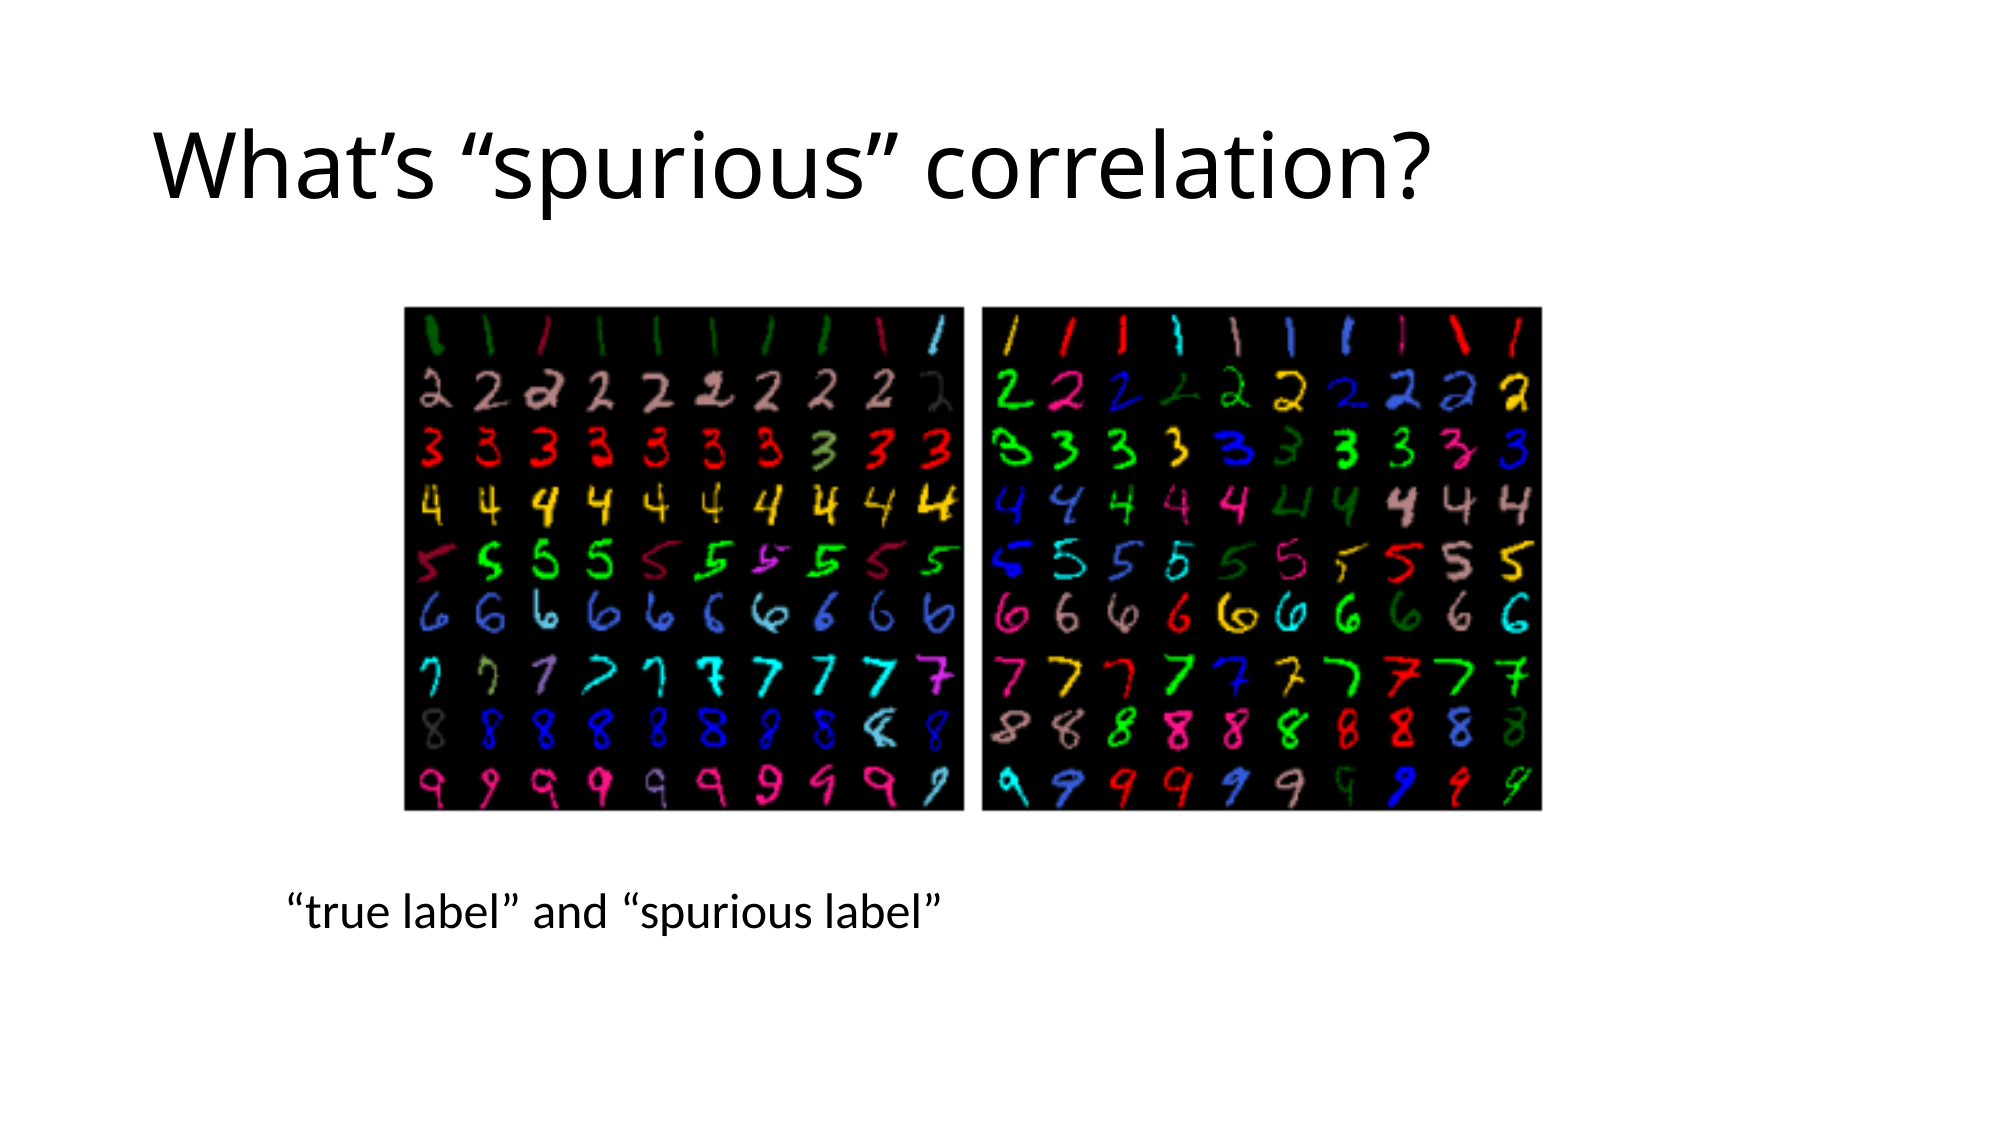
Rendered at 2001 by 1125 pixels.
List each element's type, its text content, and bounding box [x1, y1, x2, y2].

picture [400, 277, 1553, 850]
title What’s “spurious” correlation? [137, 59, 1863, 278]
text_box “true label” and “spurious label” [269, 871, 959, 947]
